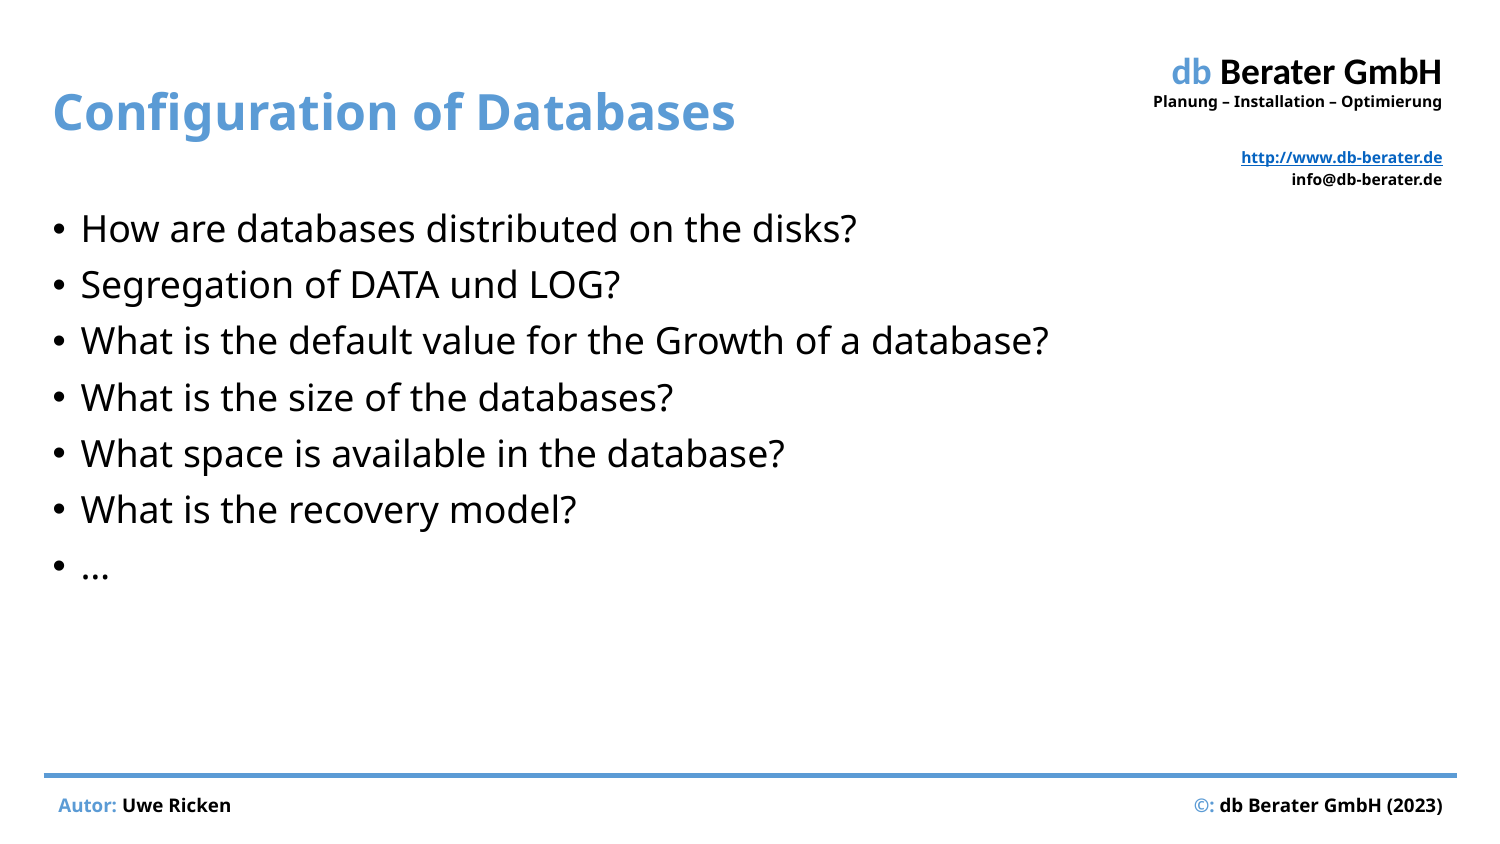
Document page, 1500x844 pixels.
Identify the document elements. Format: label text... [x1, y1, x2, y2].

list How are databases distributed on the disks? Segregation of DATA und LOG? What is the default value for the Growth of a database? What is the size of the databases? What space is available in the database? What is the recovery model? … [41, 204, 1459, 768]
title Configuration of Databases [41, 36, 1104, 192]
